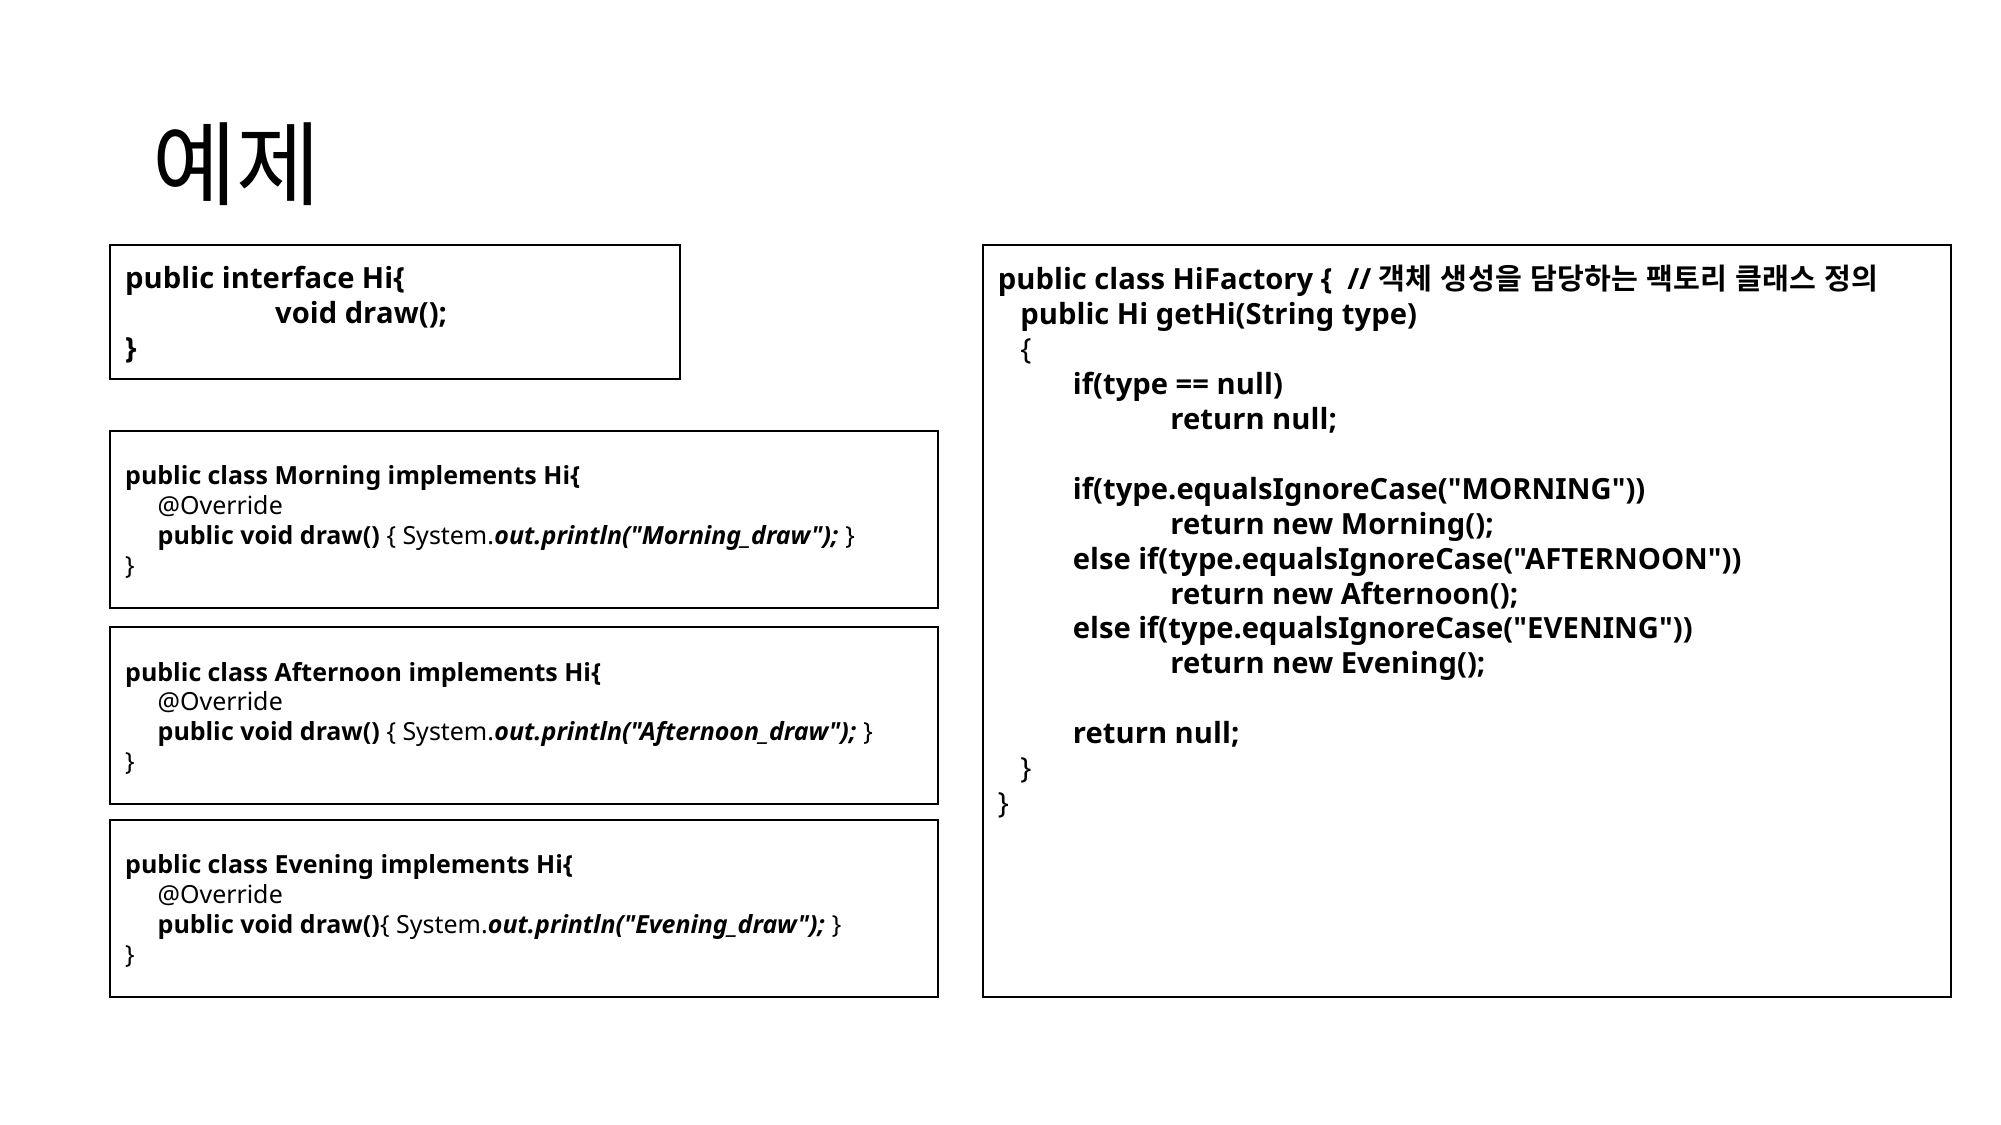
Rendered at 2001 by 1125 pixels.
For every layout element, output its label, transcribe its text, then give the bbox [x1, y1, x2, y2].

title 예제 [137, 59, 1863, 278]
text_box public class Evening implements Hi{ @Override public void draw(){ System.out.println("Evening_draw"); } } [109, 819, 939, 998]
text_box public interface Hi{ void draw(); } [109, 244, 681, 380]
text_box public class HiFactory { //객체 생성을 담당하는 팩토리 클래스 정의 public Hi getHi(String type) { if(type == null) return null; if(type.equalsIgnoreCase("MORNING")) return new Morning(); else if(type.equalsIgnoreCase("AFTERNOON")) return new Afternoon(); else if(type.equalsIgnoreCase("EVENING")) return new Evening(); return null; } } [982, 244, 1952, 998]
text_box public class Morning implements Hi{ @Override public void draw() { System.out.println("Morning_draw"); } } [109, 430, 939, 609]
text_box public class Afternoon implements Hi{ @Override public void draw() { System.out.println("Afternoon_draw"); } } [109, 626, 939, 805]
